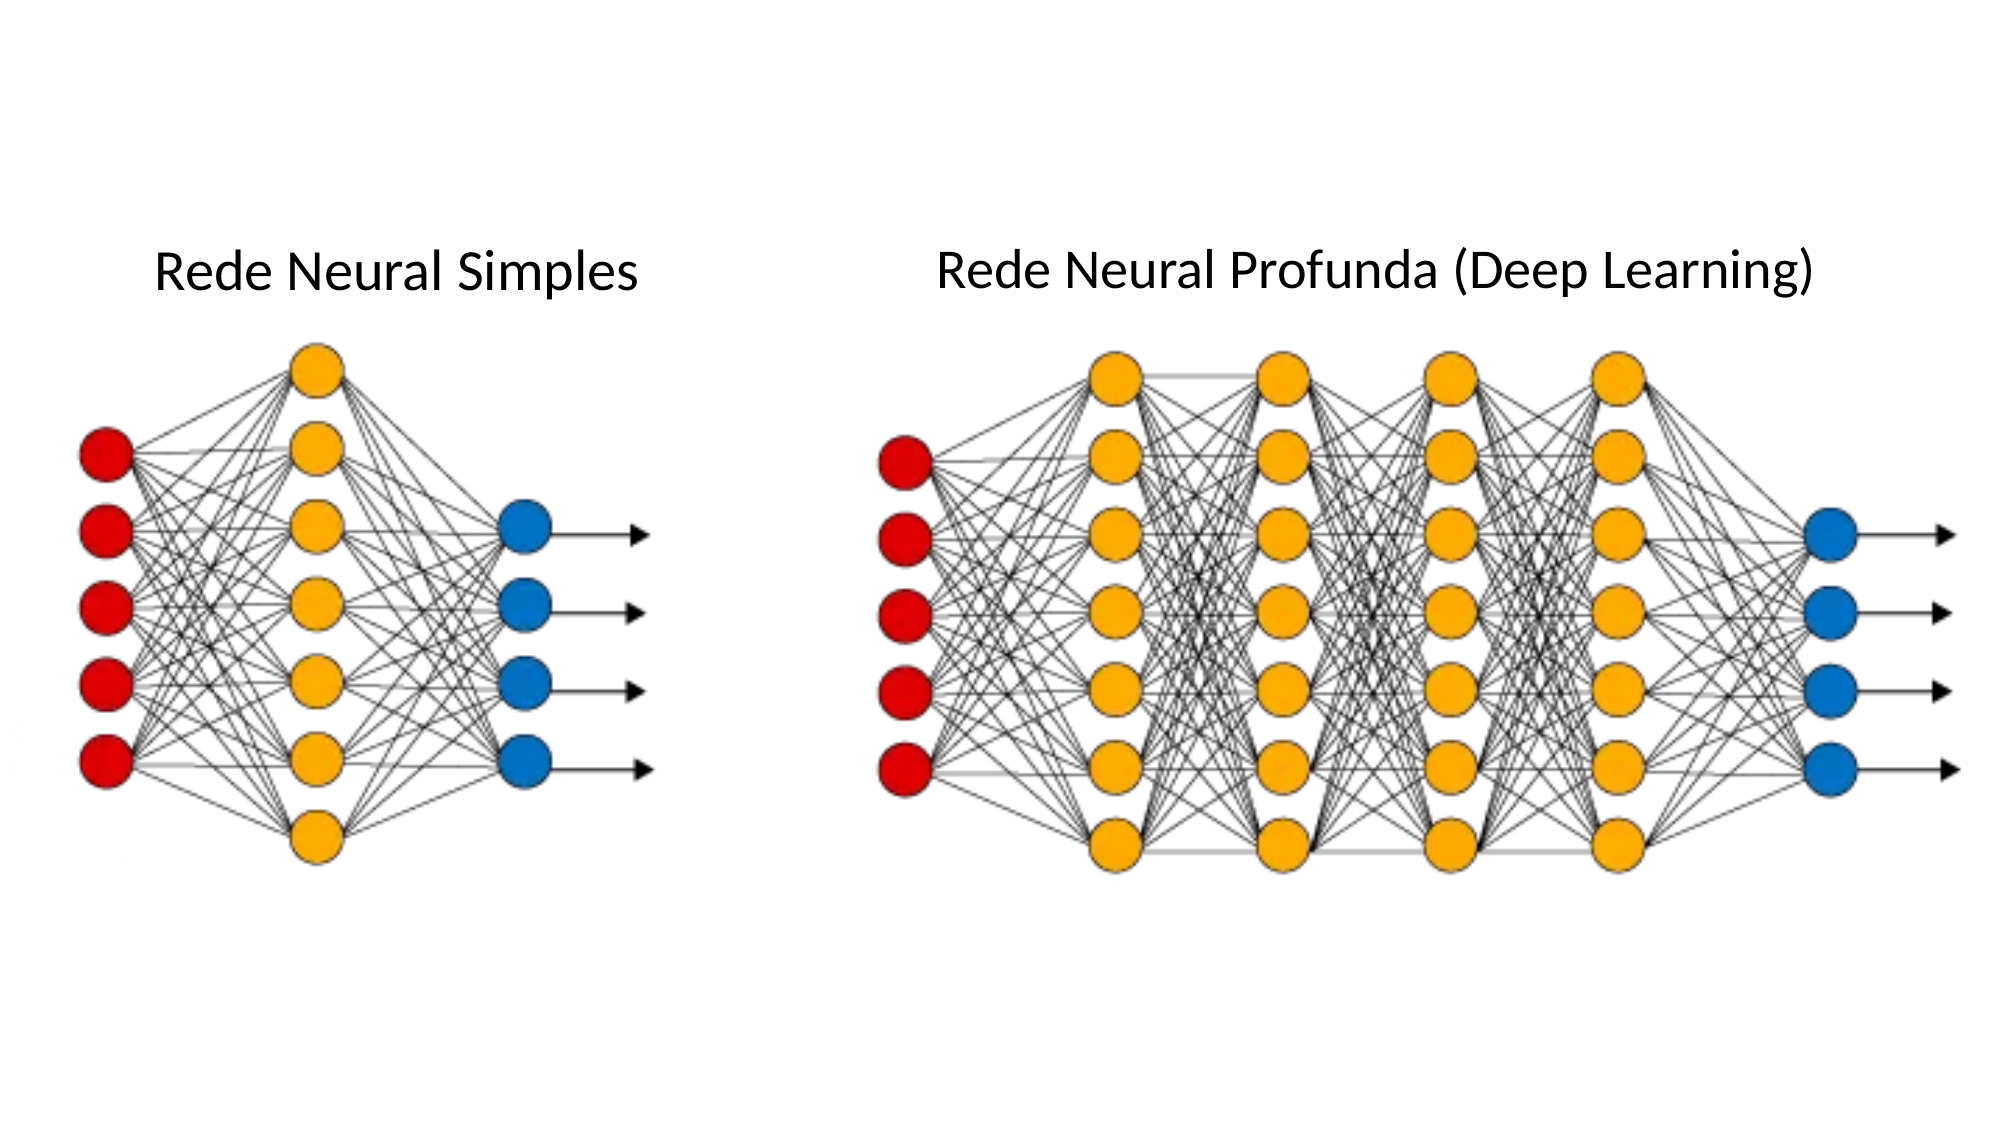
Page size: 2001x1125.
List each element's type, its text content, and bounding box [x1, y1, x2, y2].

list Rede Neural Simples [139, 233, 660, 324]
picture [11, 324, 1989, 892]
text_box Rede Neural Profunda (Deep Learning) [921, 233, 1879, 324]
